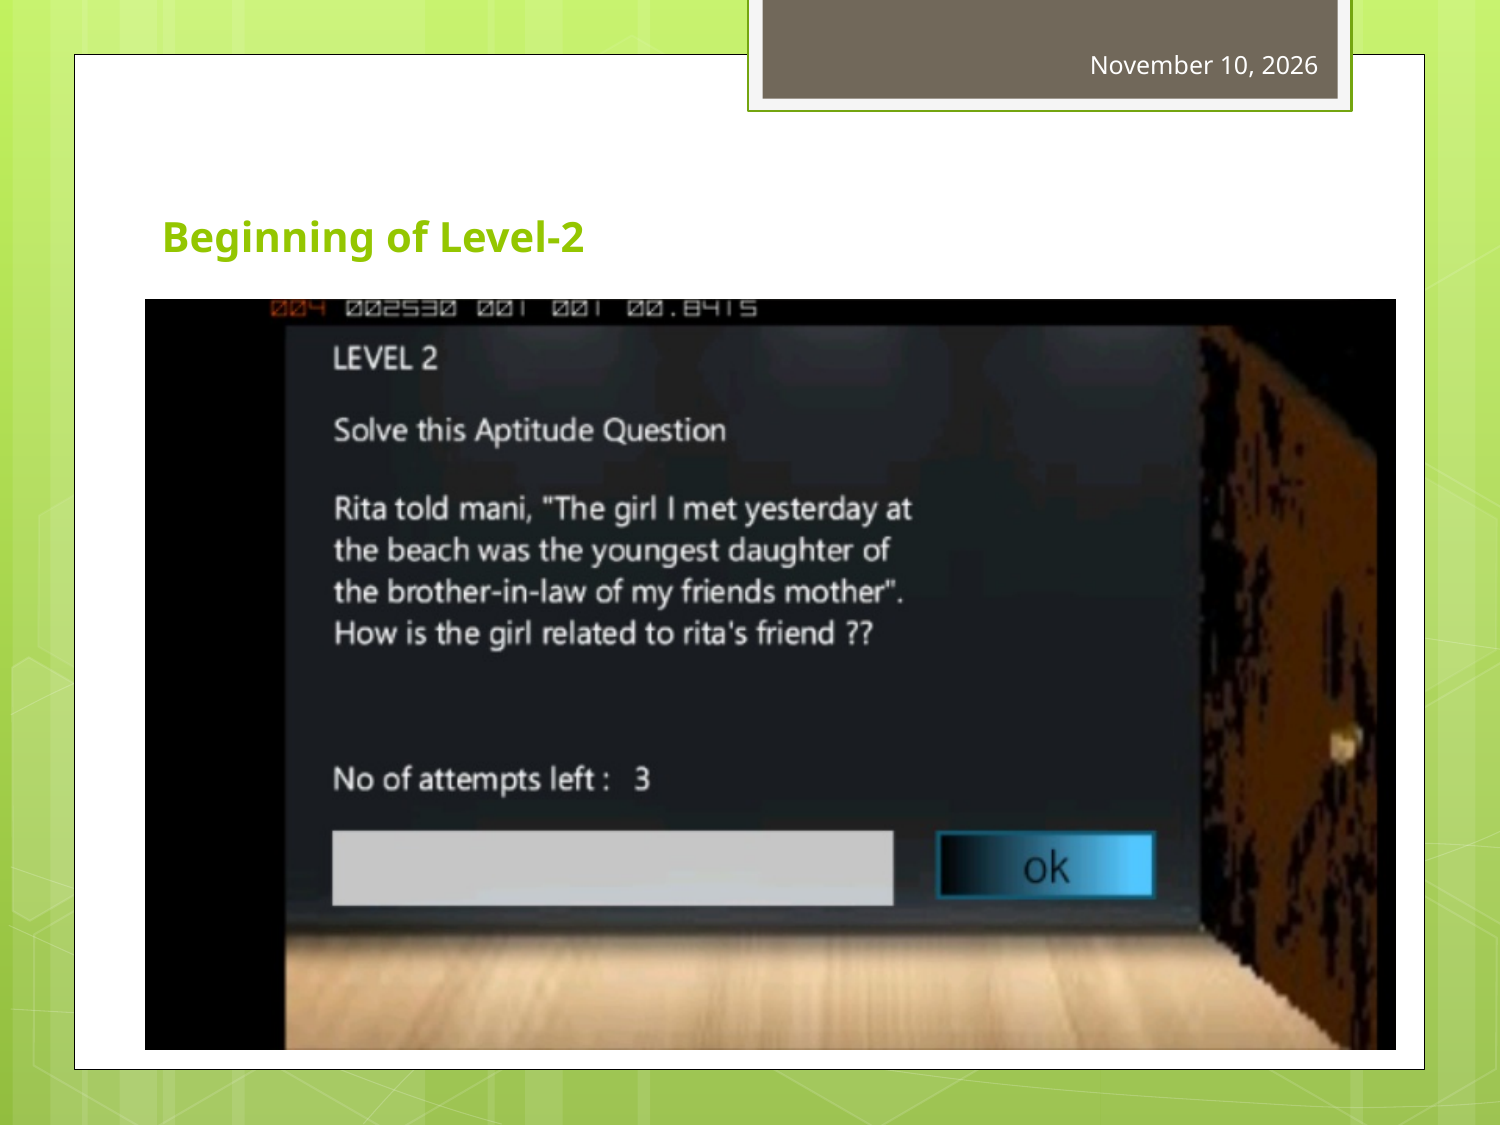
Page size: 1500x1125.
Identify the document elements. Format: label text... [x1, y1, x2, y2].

text_box Beginning of Level-2 [146, 199, 1299, 269]
picture [145, 299, 1396, 1051]
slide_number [983, 36, 1334, 97]
